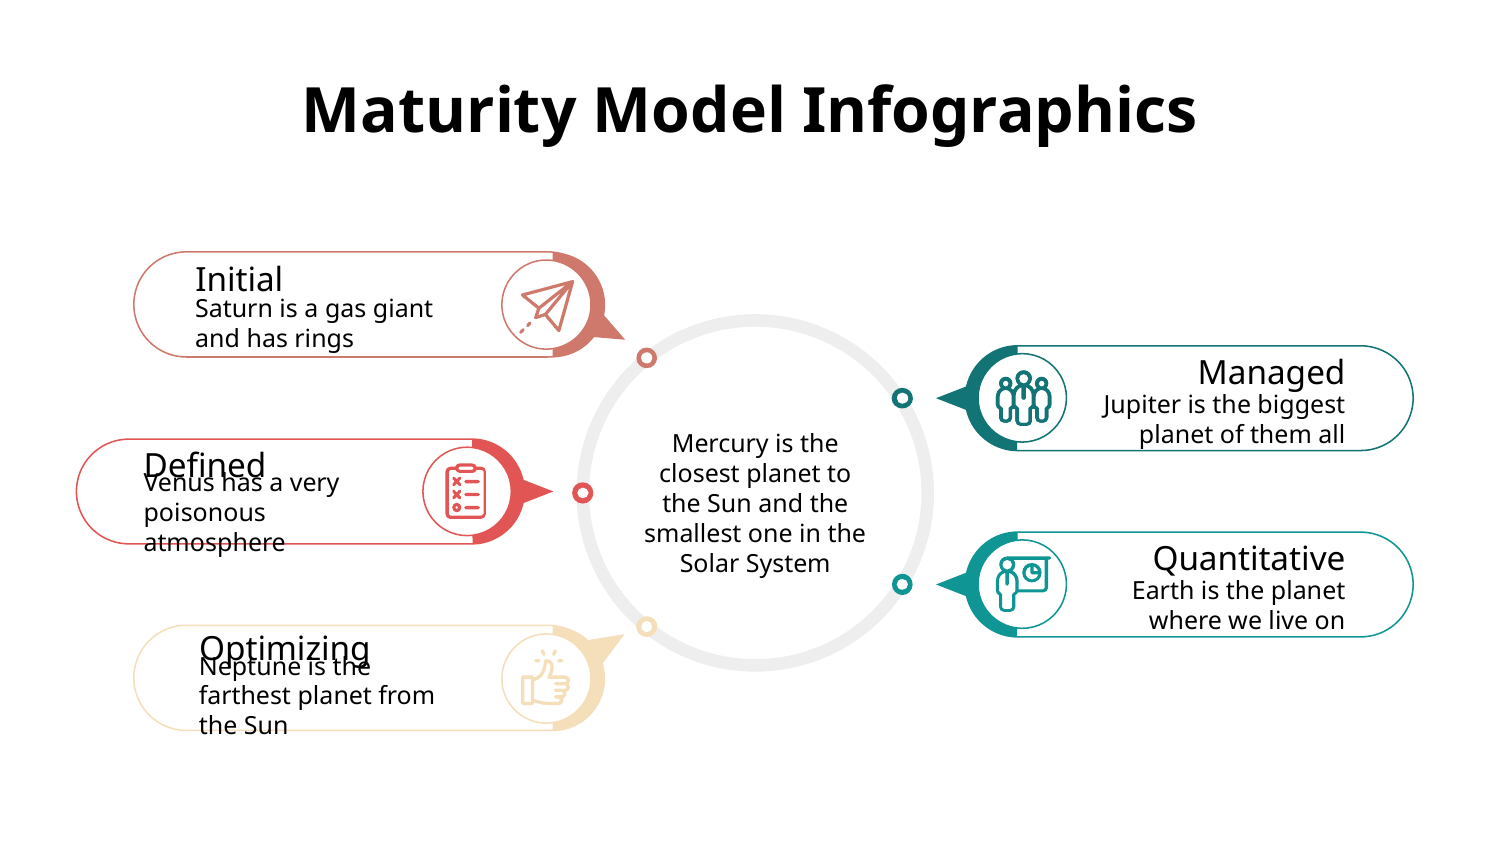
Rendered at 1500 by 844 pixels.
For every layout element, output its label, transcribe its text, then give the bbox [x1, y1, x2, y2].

text_box [133, 251, 552, 357]
text_box [423, 447, 512, 536]
text_box [552, 674, 606, 732]
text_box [935, 531, 1414, 638]
text_box [133, 625, 557, 731]
text_box Neptune is the farthest planet from the Sun [184, 667, 478, 723]
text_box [520, 649, 571, 706]
text_box [501, 260, 592, 334]
text_box Optimizing [184, 627, 486, 666]
text_box [501, 633, 592, 724]
text_box [552, 252, 606, 318]
text_box Defined [128, 445, 382, 483]
text_box [520, 341, 566, 350]
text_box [935, 345, 1414, 451]
text_box [76, 439, 472, 544]
text_box Initial [180, 258, 434, 297]
text_box [552, 345, 566, 358]
text_box [552, 626, 566, 638]
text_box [571, 320, 929, 666]
text_box [472, 439, 523, 479]
text_box [593, 308, 607, 318]
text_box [518, 279, 575, 334]
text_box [445, 463, 487, 520]
text_box [472, 504, 523, 544]
text_box Venus has a very poisonous atmosphere [128, 483, 423, 540]
text_box Saturn is a gas giant and has rings [180, 295, 474, 351]
text_box [509, 474, 554, 509]
title Maturity Model Infographics [75, 67, 1425, 147]
